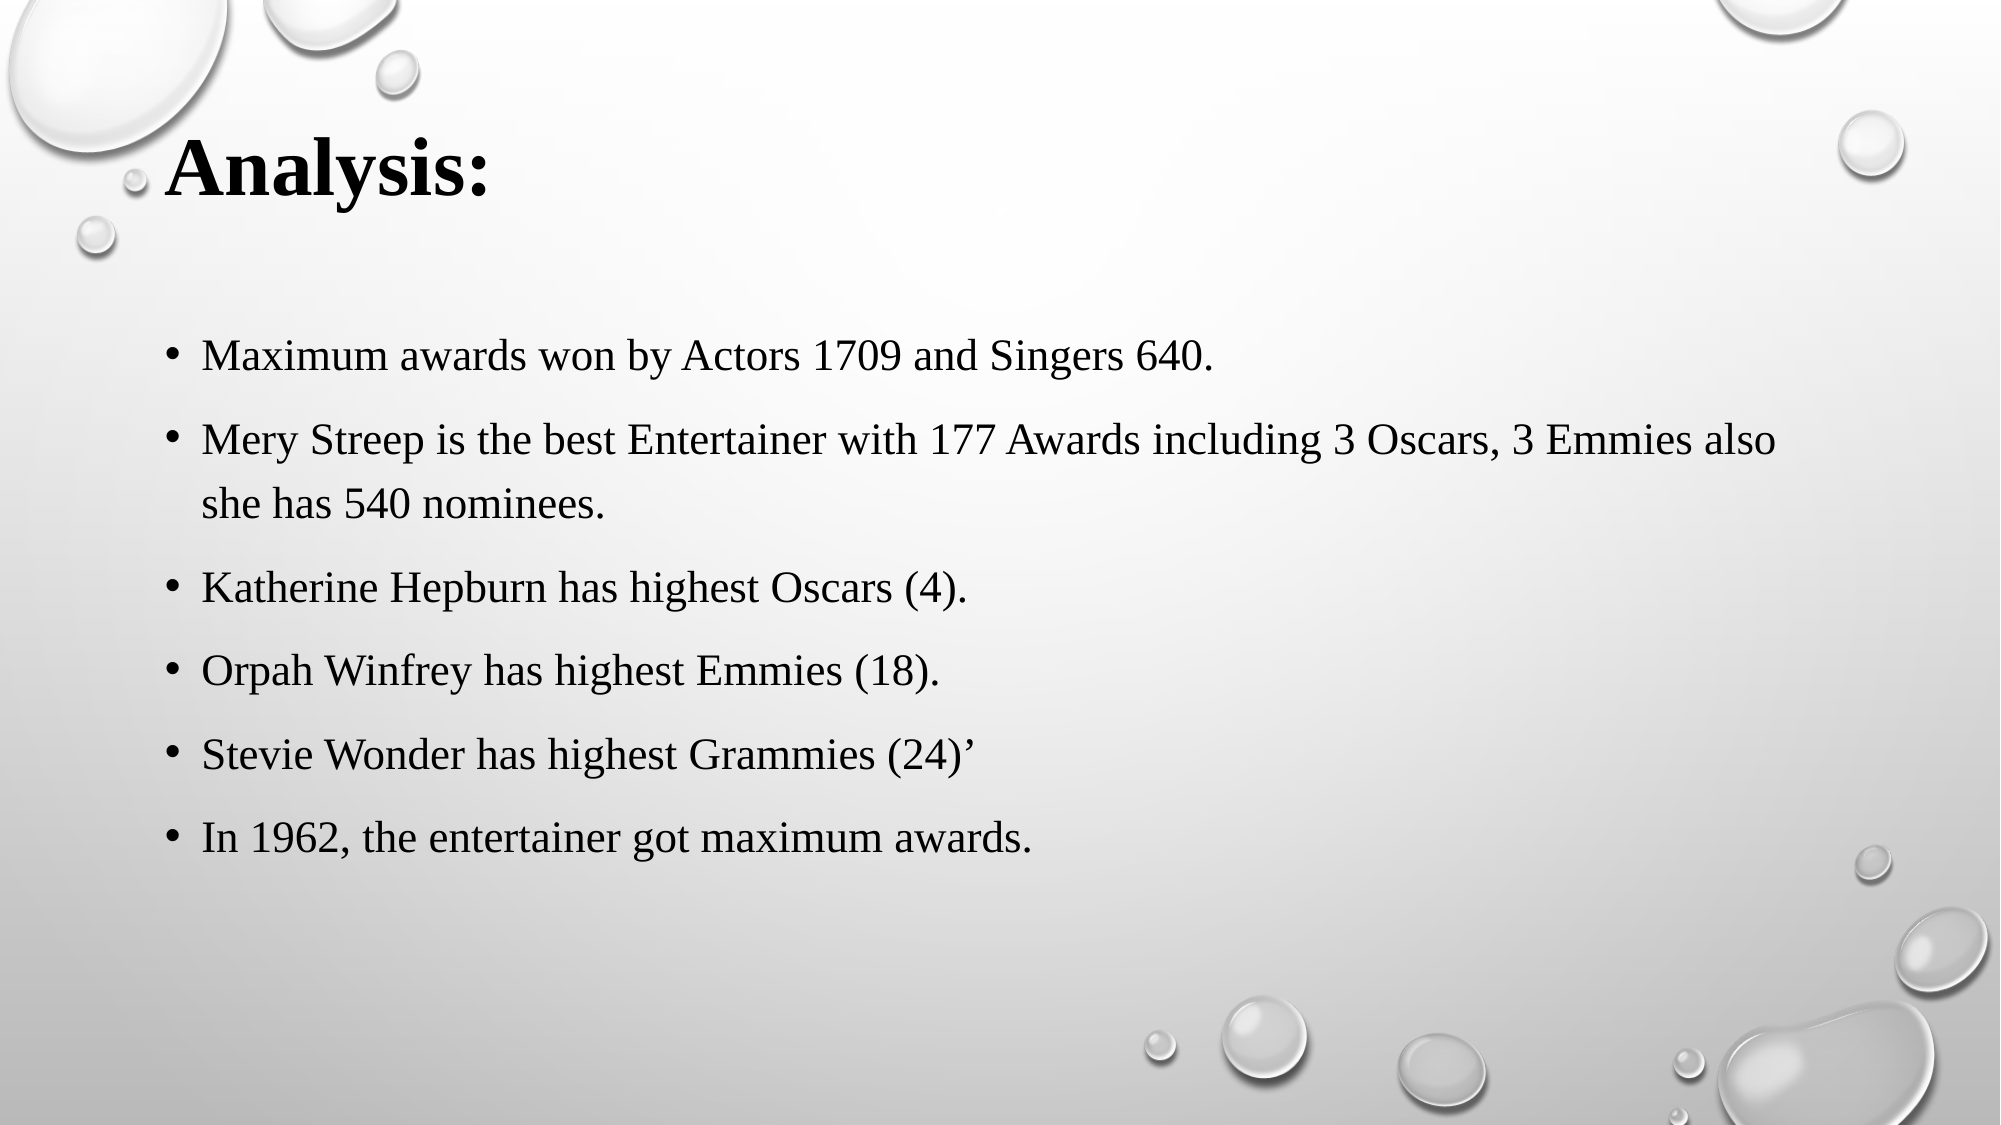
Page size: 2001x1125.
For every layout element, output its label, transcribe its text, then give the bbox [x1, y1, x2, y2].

picture [0, 0, 2000, 1125]
title Analysis: [149, 80, 1850, 256]
list Maximum awards won by Actors 1709 and Singers 640. Mery Streep is the best Entertainer with 177 Awards including 3 Oscars, 3 Emmies also she has 540 nominees. Katherine Hepburn has highest Oscars (4). Orpah Winfrey has highest Emmies (18). Stevie Wonder has highest Grammies (24)’ In 1962, the entertainer got maximum awards. [149, 307, 1850, 870]
